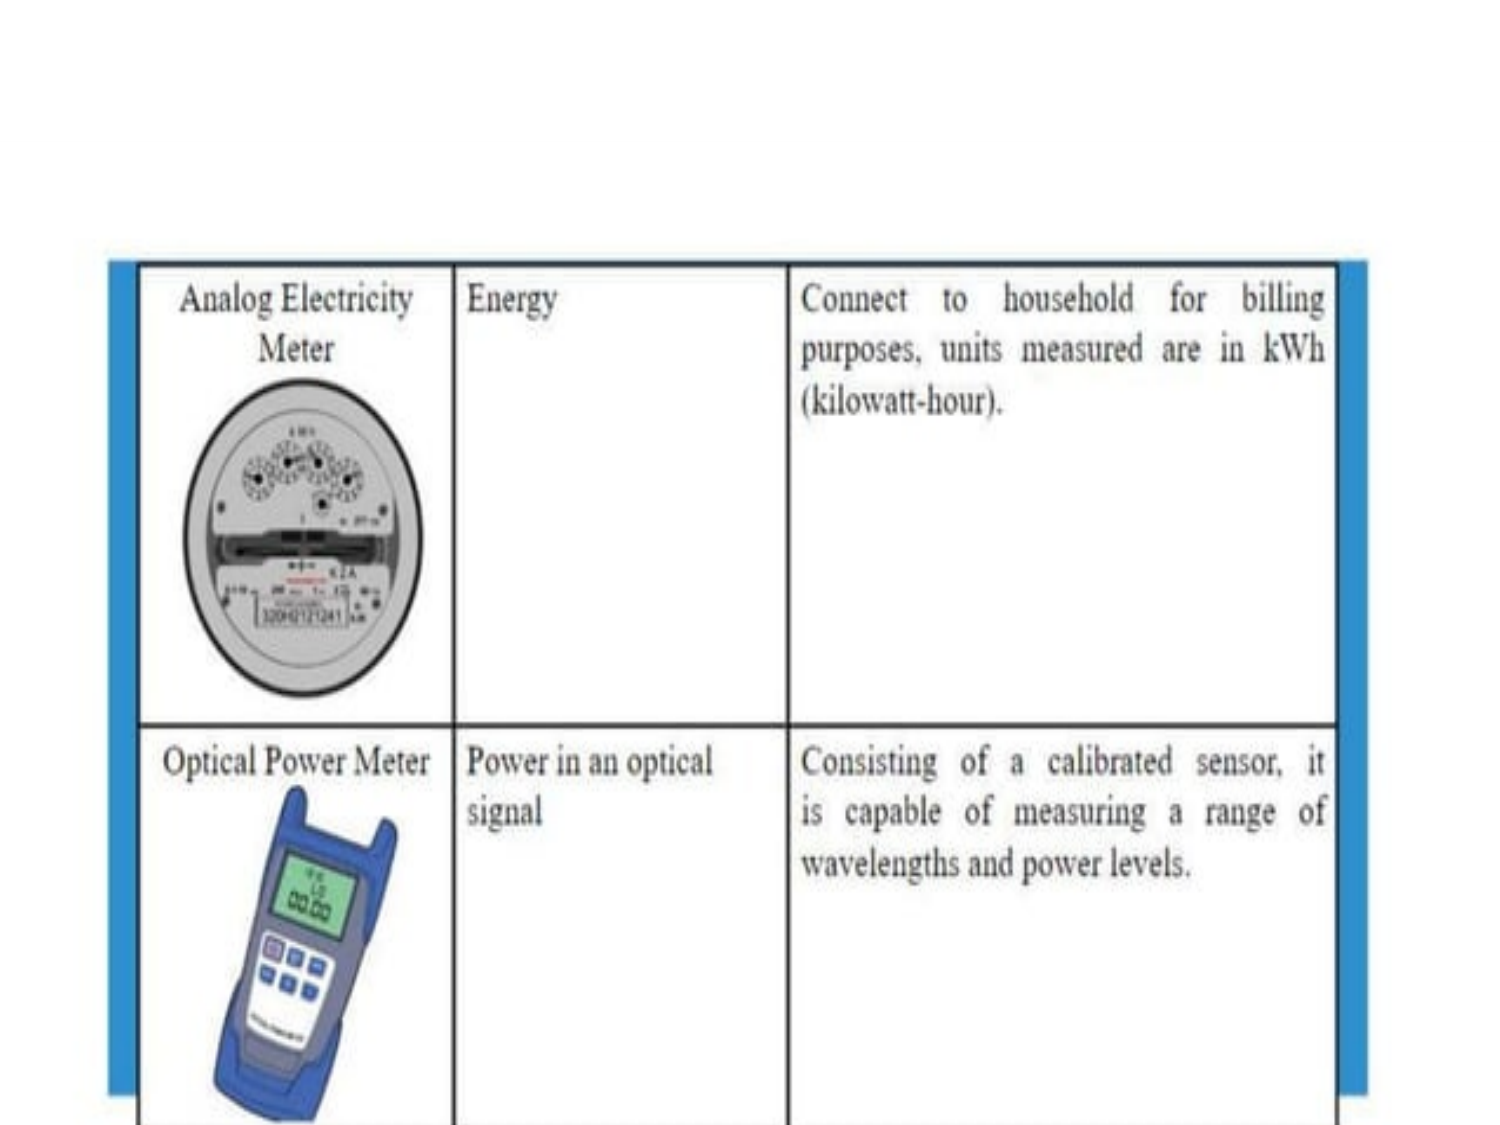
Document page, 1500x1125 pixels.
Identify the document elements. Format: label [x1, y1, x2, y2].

picture [0, 139, 1500, 1125]
